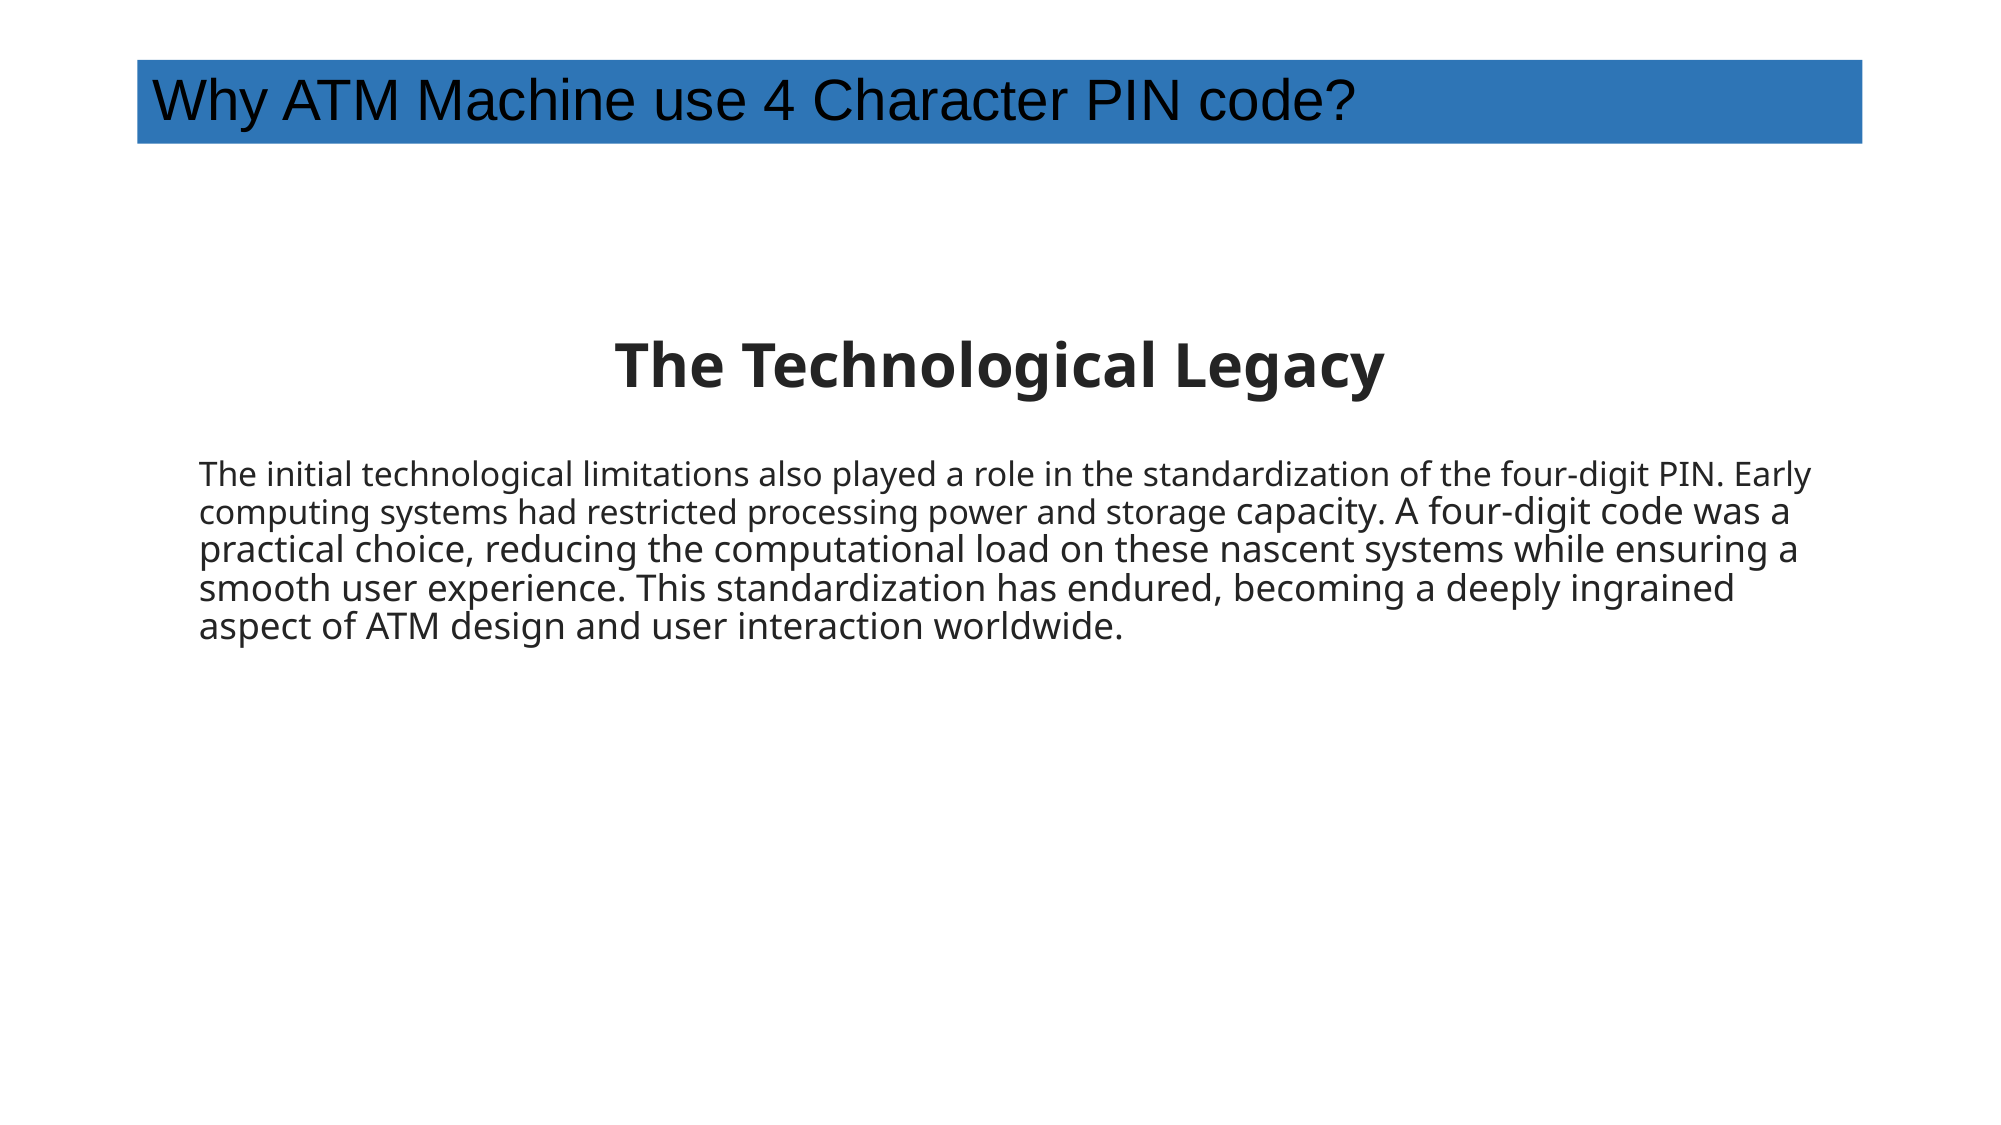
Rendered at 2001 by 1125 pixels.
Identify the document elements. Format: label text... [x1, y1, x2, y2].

text_box Why ATM Machine use 4 Character PIN code? [137, 59, 1863, 144]
list The Technological Legacy The initial technological limitations also played a role in the standardization of the four-digit PIN. Early computing systems had restricted processing power and storage capacity. A four-digit code was a practical choice, reducing the computational load on these nascent systems while ensuring a smooth user experience. This standardization has endured, becoming a deeply ingrained aspect of ATM design and user interaction worldwide. [137, 299, 1863, 1014]
